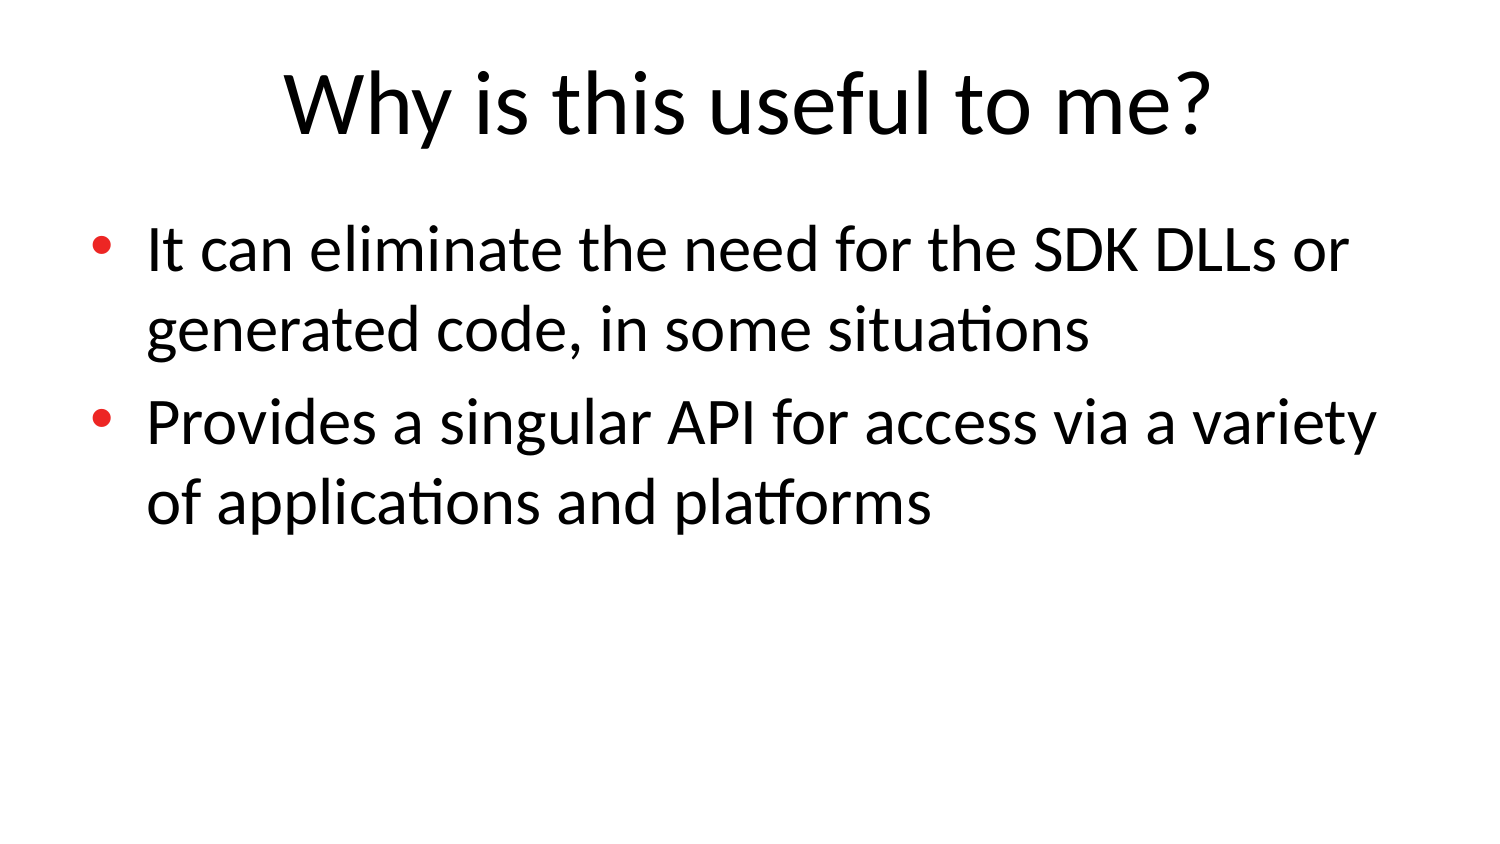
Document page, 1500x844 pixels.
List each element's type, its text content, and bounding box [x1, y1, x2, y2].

title Why is this useful to me? [75, 27, 1425, 169]
list It can eliminate the need for the SDK DLLs or generated code, in some situations Provides a singular API for access via a variety of applications and platforms [75, 196, 1425, 754]
